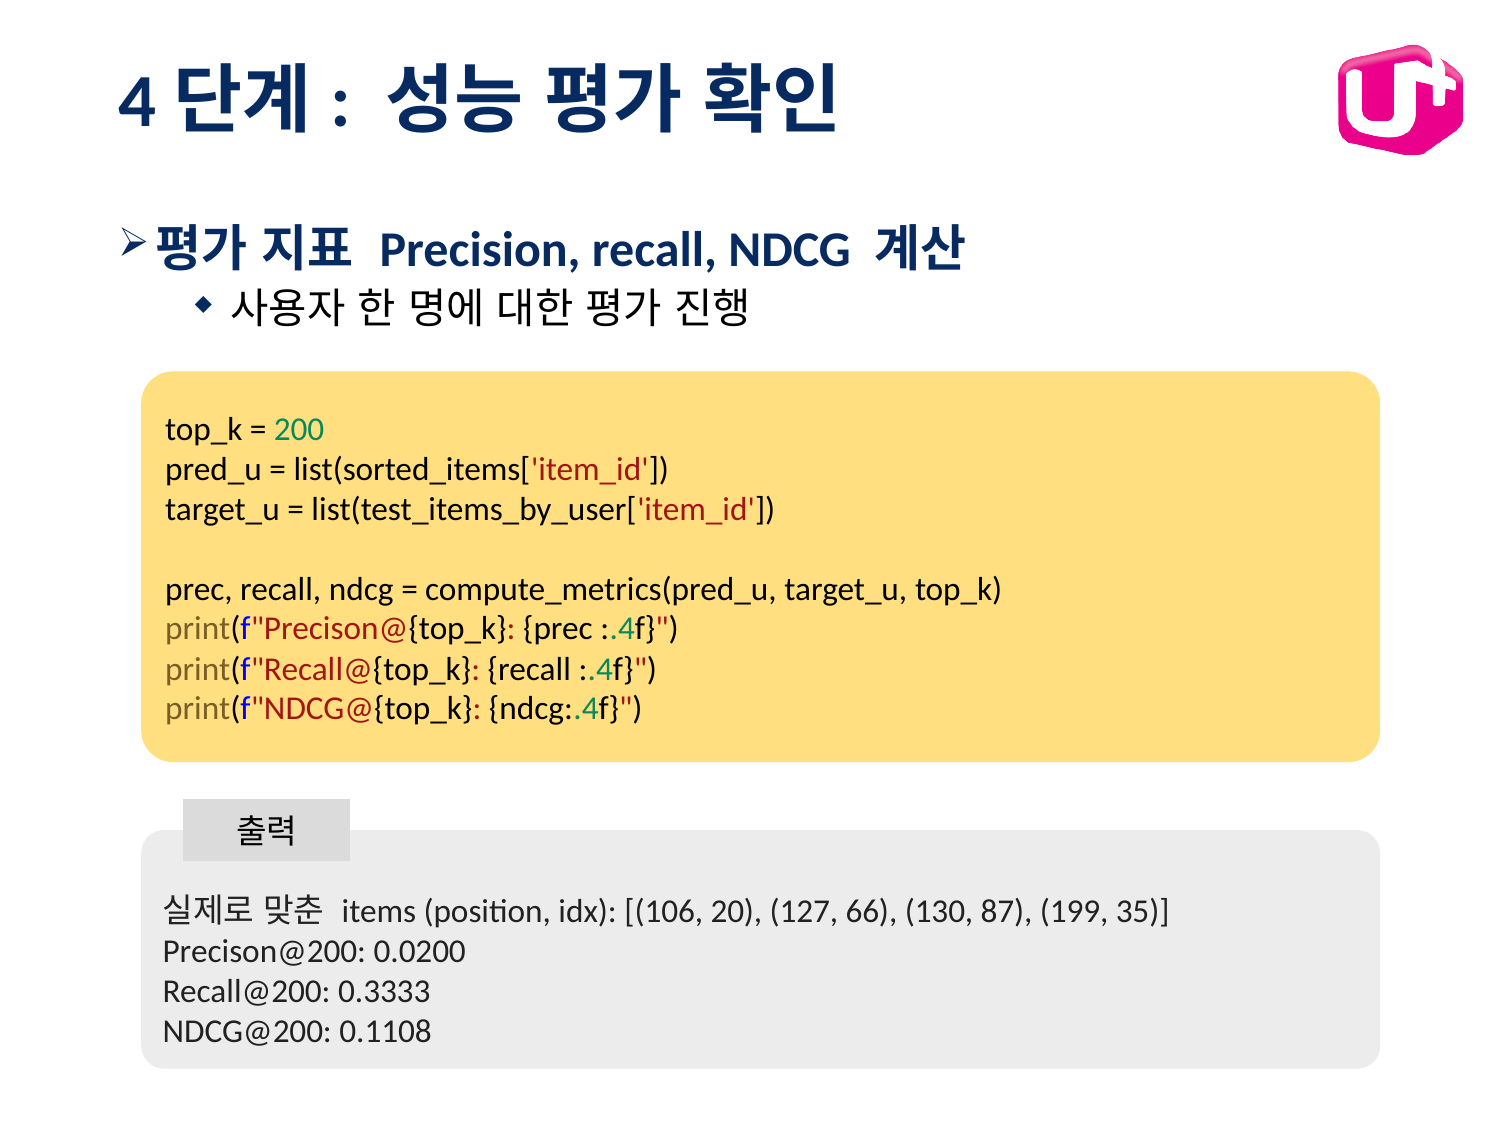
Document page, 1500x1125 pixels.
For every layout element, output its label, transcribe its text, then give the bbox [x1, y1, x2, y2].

title 4단계: 성능 평가 확인 [103, 27, 1397, 179]
list 평가 지표 Precision, recall, NDCG 계산 사용자 한 명에 대한 평가 진행 [103, 215, 1397, 1032]
text_box top_k = 200 pred_u = list(sorted_items['item_id']) target_u = list(test_items_by_user['item_id']) prec, recall, ndcg = compute_metrics(pred_u, target_u, top_k) print(f"Precison@{top_k}: {prec :.4f}") print(f"Recall@{top_k}: {recall :.4f}") print(f"NDCG@{top_k}: {ndcg:.4f}") [141, 371, 1381, 763]
picture [1397, 44, 1463, 155]
text_box 출력 [183, 799, 350, 861]
text_box 실제로 맞춘 items (position, idx): [(106, 20), (127, 66), (130, 87), (199, 35)] Precison@200: 0.0200 Recall@200: 0.3333 NDCG@200: 0.1108 [141, 830, 1381, 1069]
